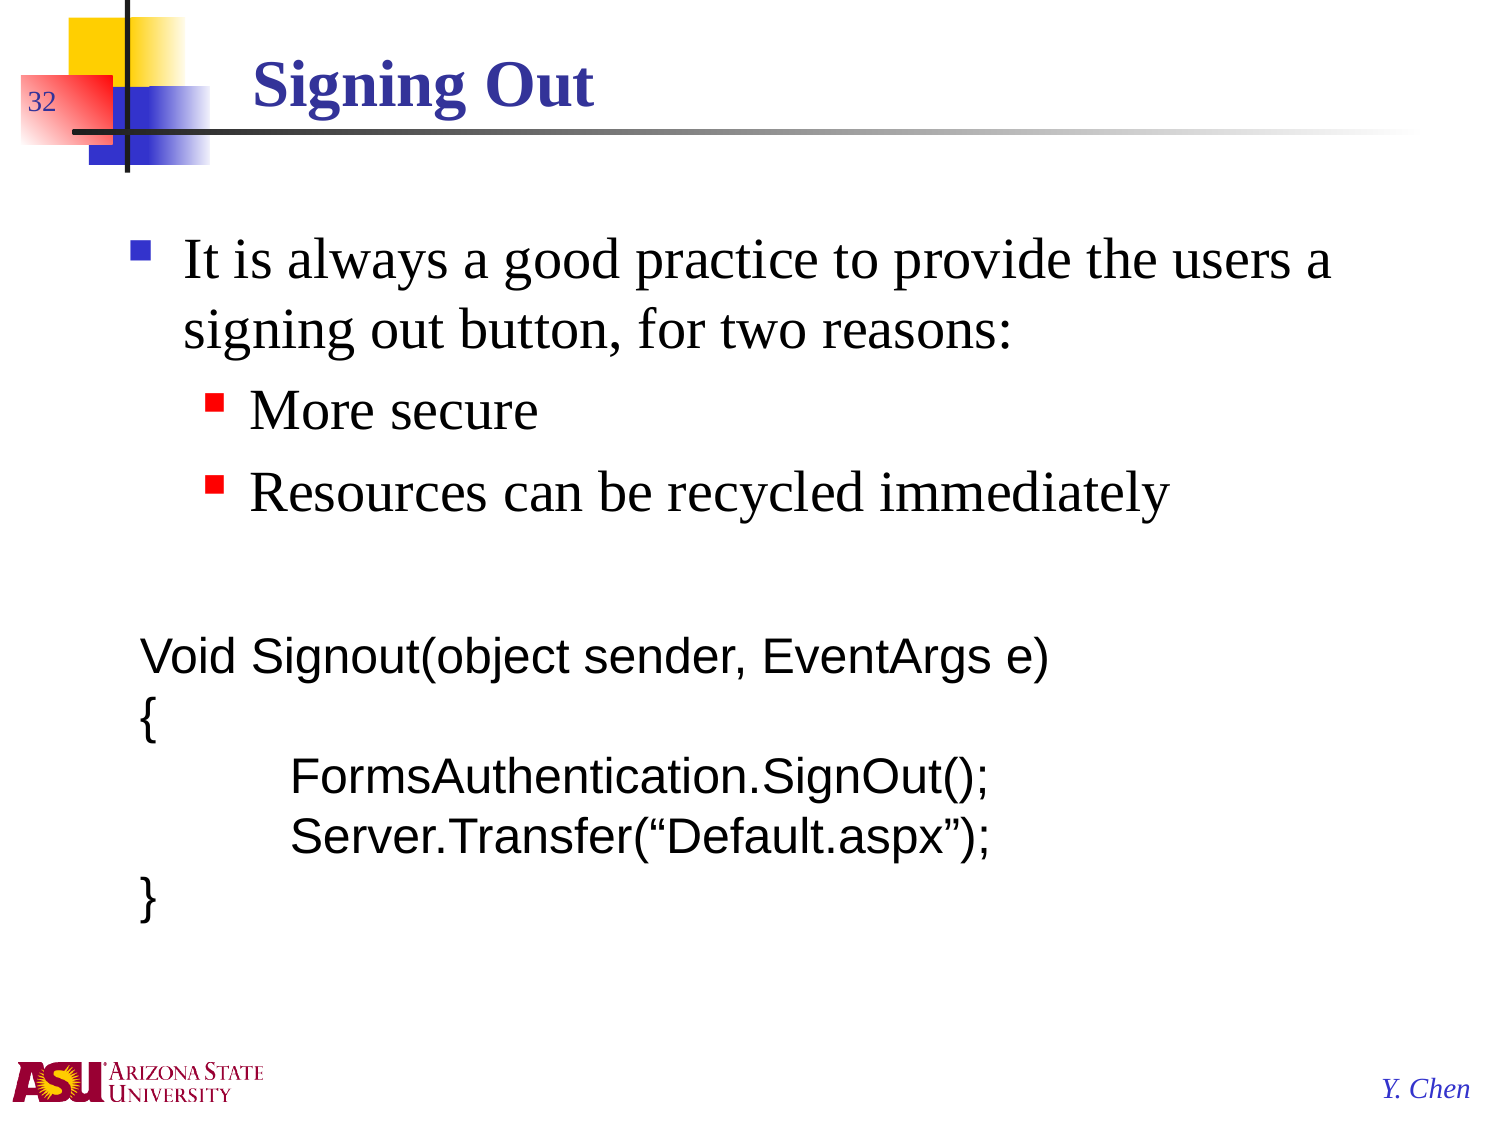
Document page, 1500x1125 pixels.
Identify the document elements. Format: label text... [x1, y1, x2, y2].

title Signing Out [237, 24, 1488, 128]
slide_number 32 [12, 49, 126, 126]
picture [12, 1062, 263, 1102]
list It is always a good practice to provide the users a signing out button, for two reasons: More secure Resources can be recycled immediately [112, 212, 1469, 575]
text_box Void Signout(object sender, EventArgs e) { FormsAuthentication.SignOut(); Server.Transfer(“Default.aspx”); } [125, 615, 1375, 981]
